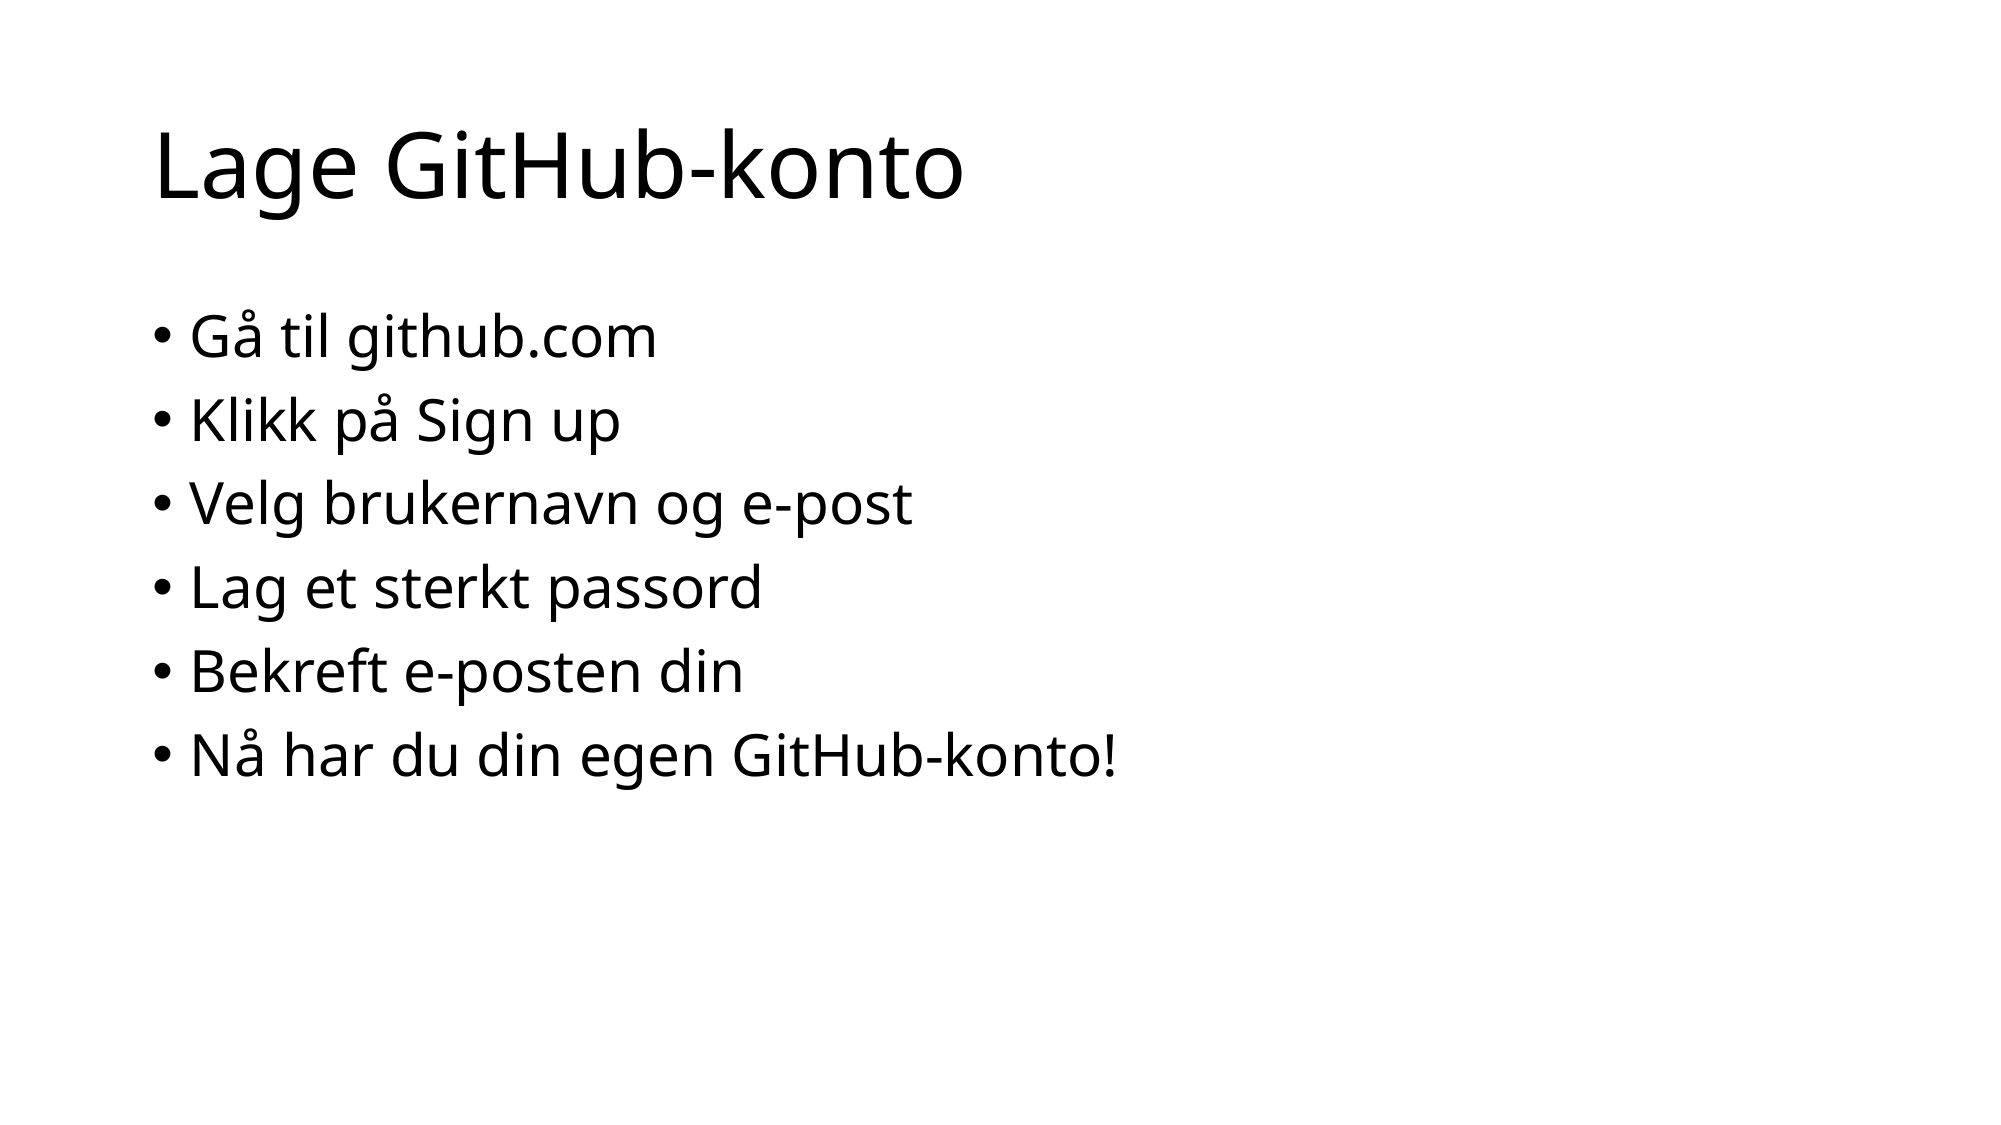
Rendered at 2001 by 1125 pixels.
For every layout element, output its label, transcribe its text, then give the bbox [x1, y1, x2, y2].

list Gå til github.com Klikk på Sign up Velg brukernavn og e-post Lag et sterkt passord Bekreft e-posten din Nå har du din egen GitHub-konto! [137, 299, 1863, 1014]
title Lage GitHub-konto [137, 59, 1863, 278]
